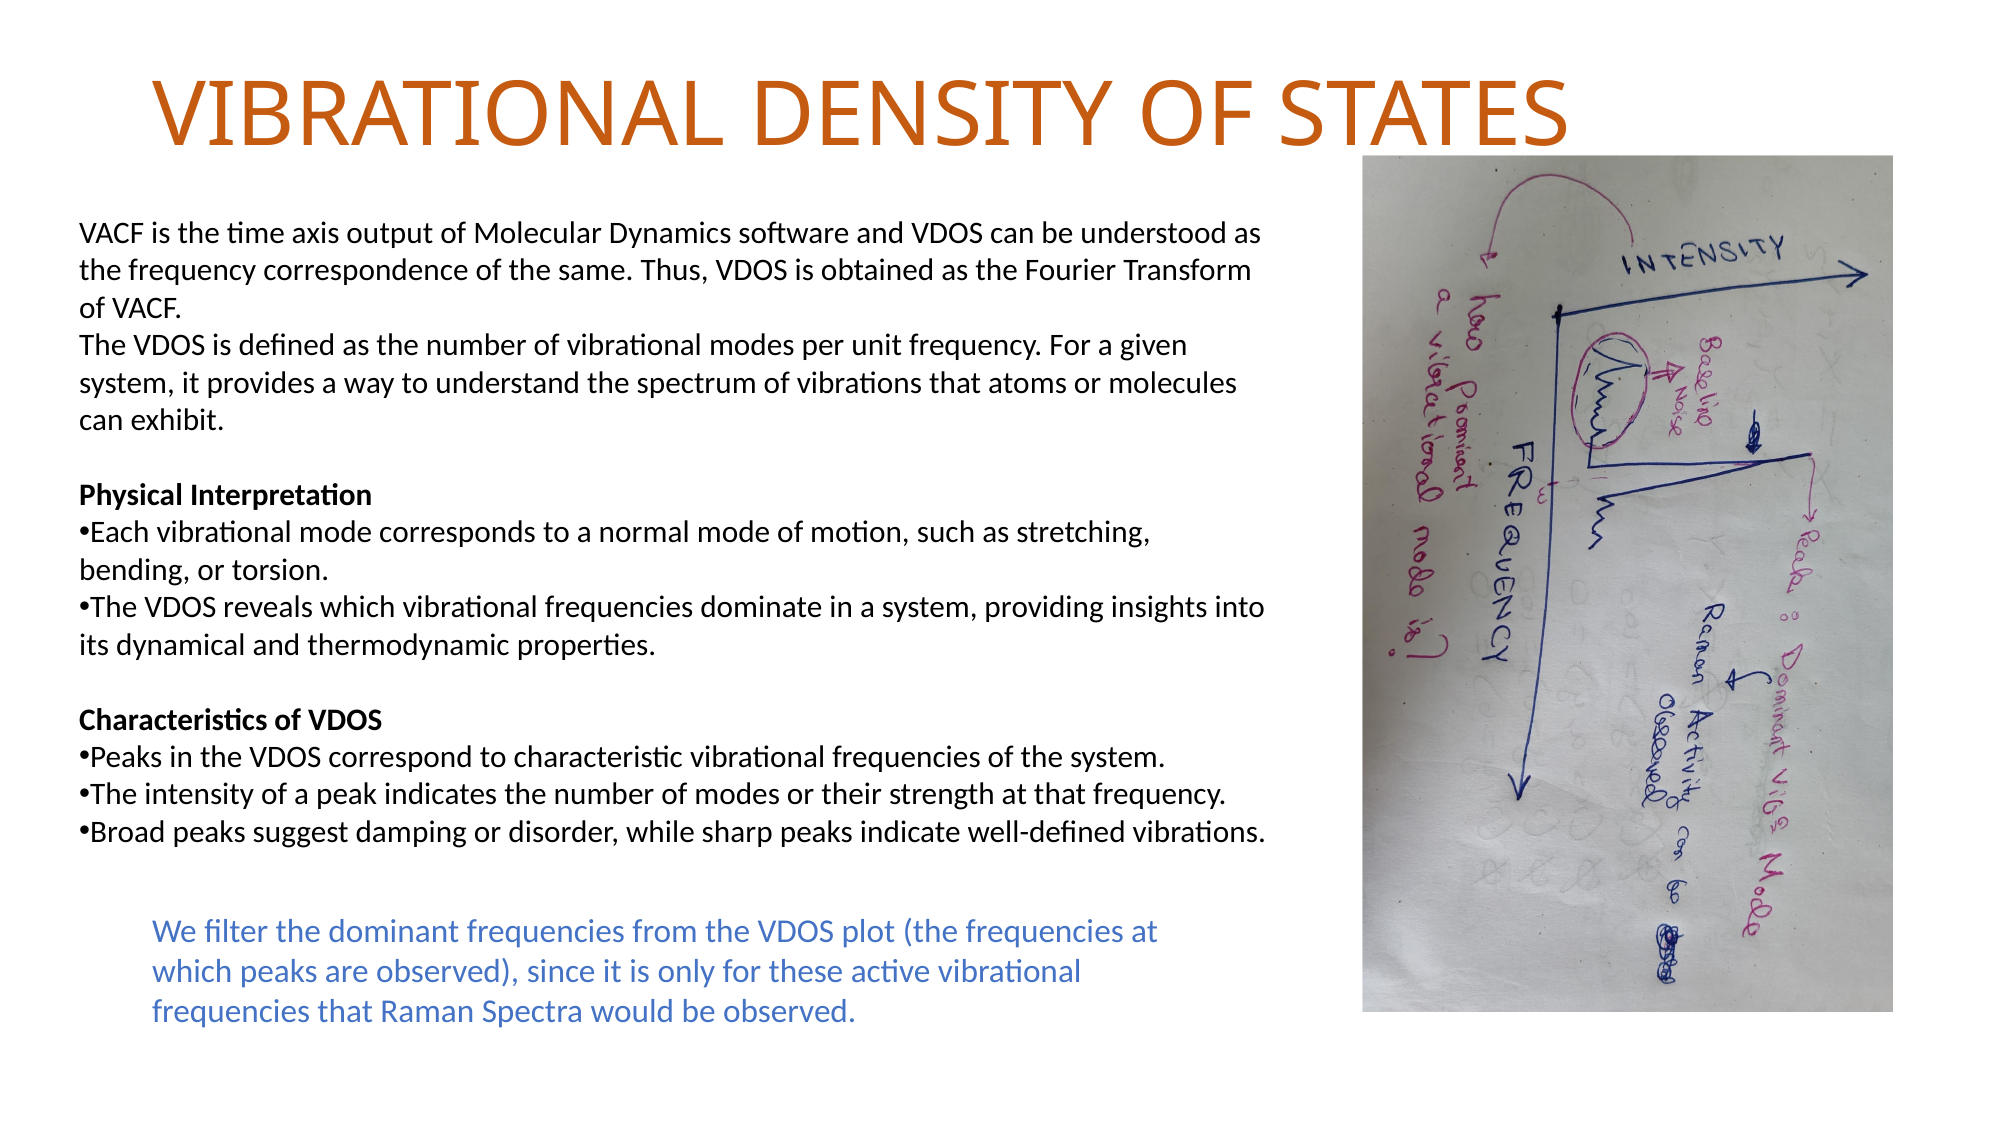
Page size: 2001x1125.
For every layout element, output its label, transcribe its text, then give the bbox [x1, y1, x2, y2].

text_box We filter the dominant frequencies from the VDOS plot (the frequencies at which peaks are observed), since it is only for these active vibrational frequencies that Raman Spectra would be observed. [137, 901, 1258, 1037]
picture [1199, 157, 2000, 1011]
title VIBRATIONAL DENSITY OF STATES [137, 59, 1791, 173]
text_box VACF is the time axis output of Molecular Dynamics software and VDOS can be understood as the frequency correspondence of the same. Thus, VDOS is obtained as the Fourier Transform of VACF. The VDOS is defined as the number of vibrational modes per unit frequency. For a given system, it provides a way to understand the spectrum of vibrations that atoms or molecules can exhibit. Physical Interpretation Each vibrational mode corresponds to a normal mode of motion, such as stretching, bending, or torsion. The VDOS reveals which vibrational frequencies dominate in a system, providing insights into its dynamical and thermodynamic properties. Characteristics of VDOS Peaks in the VDOS correspond to characteristic vibrational frequencies of the system. The intensity of a peak indicates the number of modes or their strength at that frequency. Broad peaks suggest damping or disorder, while sharp peaks indicate well-defined vibrations. [64, 204, 1284, 894]
